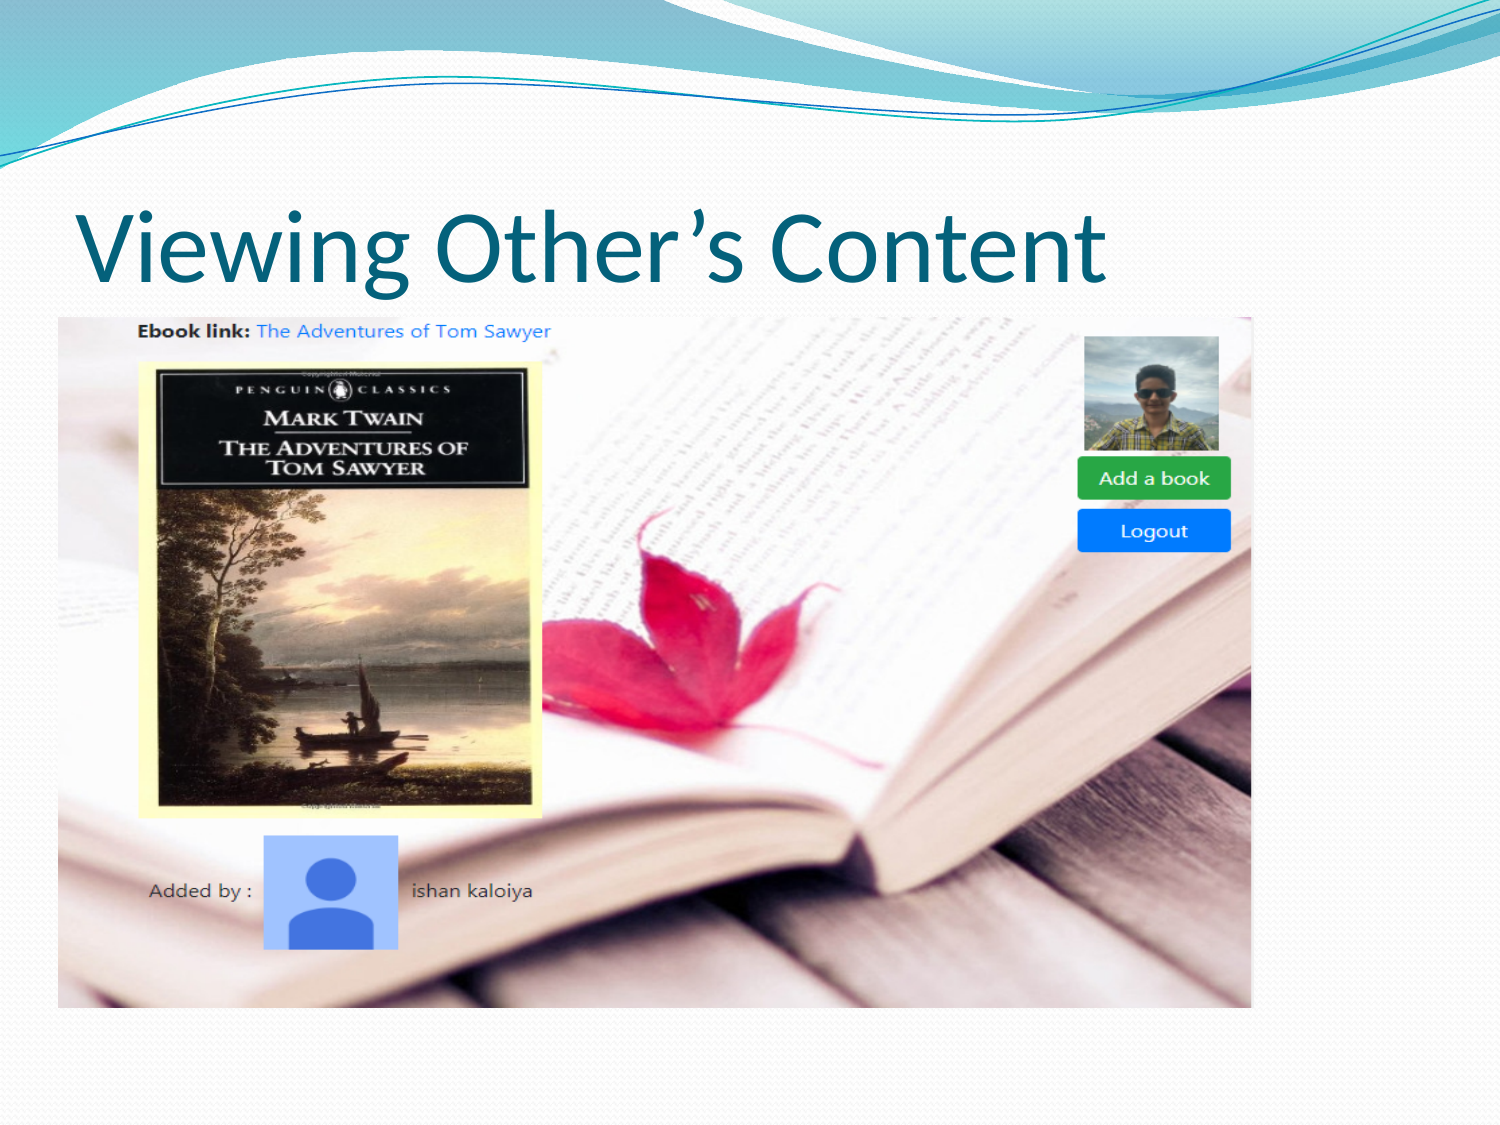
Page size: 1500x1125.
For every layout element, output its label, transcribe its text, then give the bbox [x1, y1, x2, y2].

title Viewing Other’s Content [75, 115, 1425, 303]
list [58, 317, 1255, 1008]
